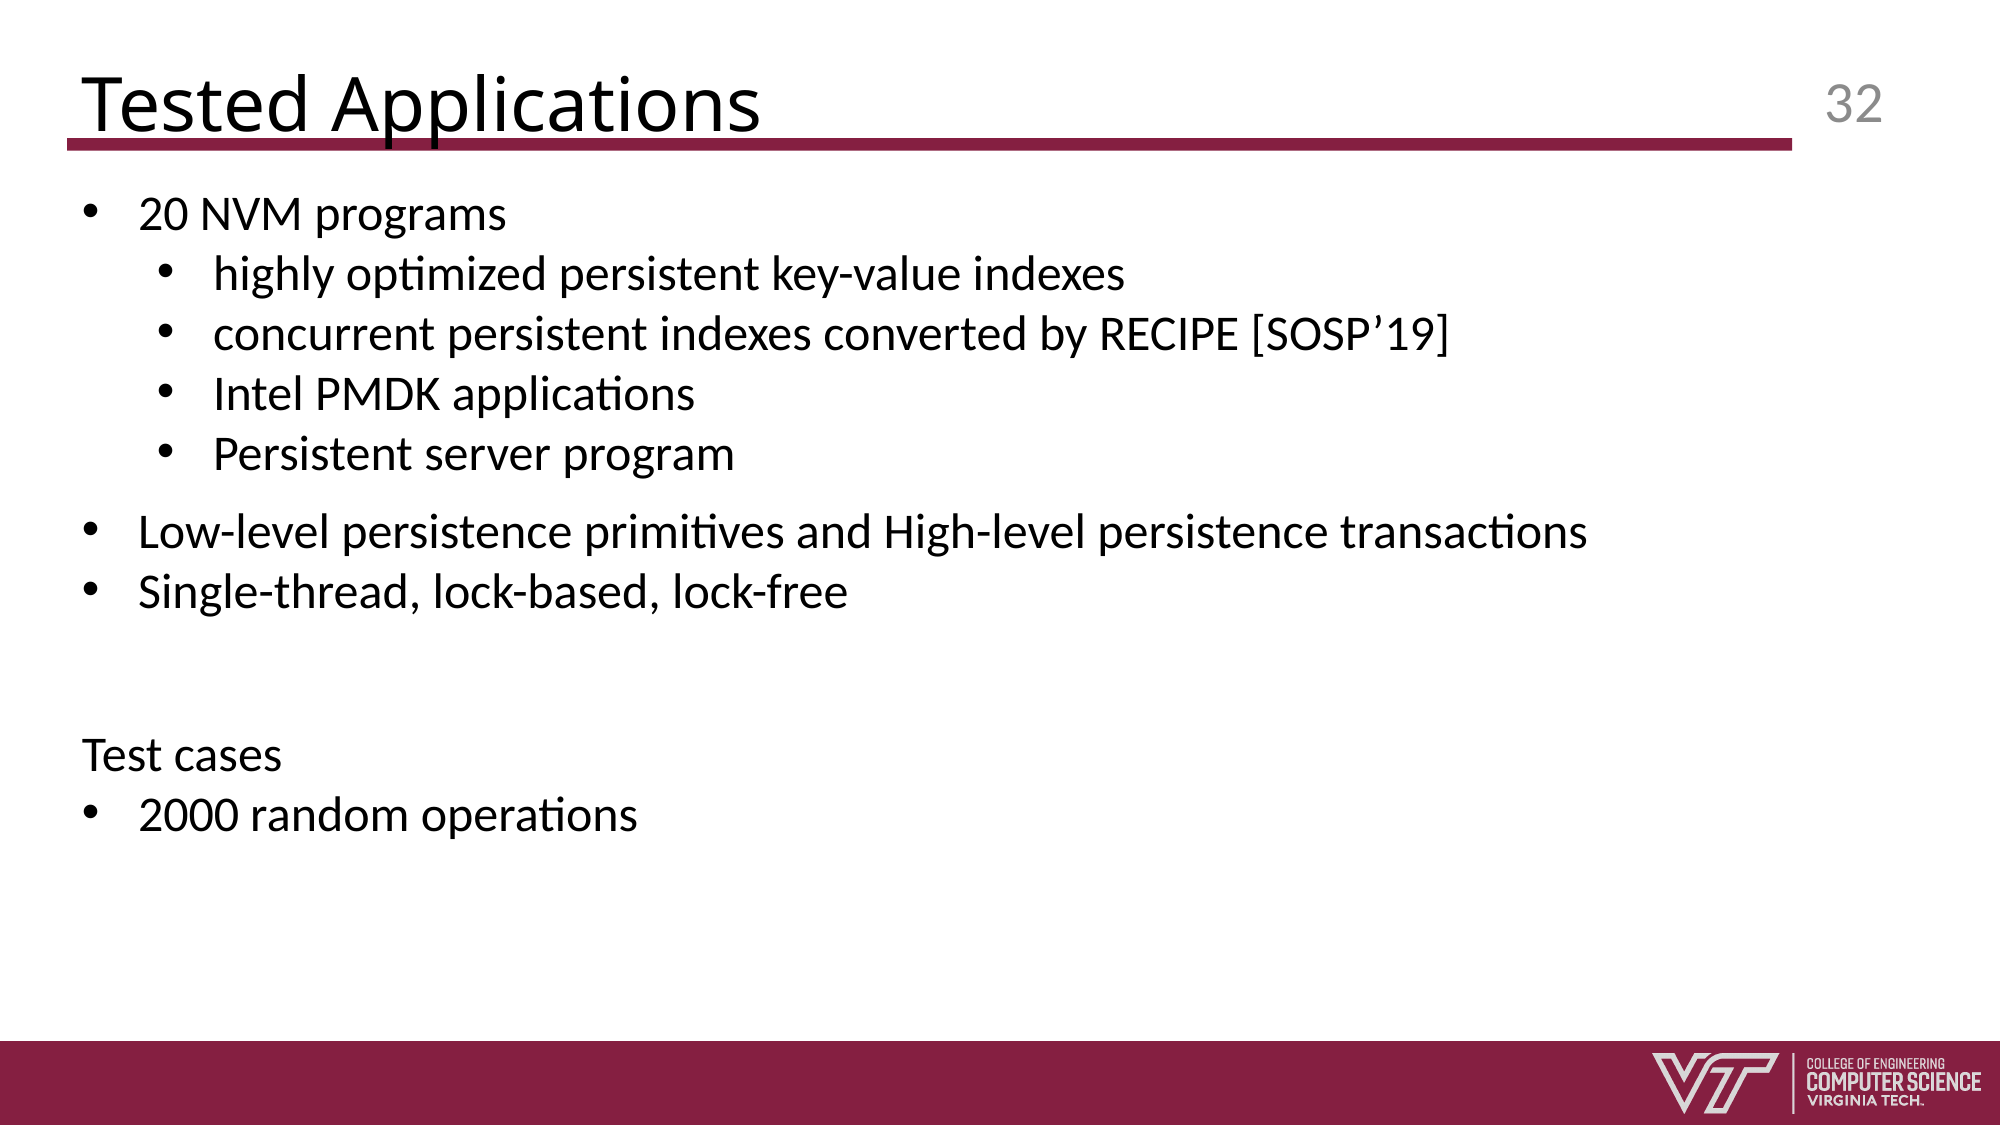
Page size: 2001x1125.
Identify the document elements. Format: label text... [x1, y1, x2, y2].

text_box Test cases 2000 random operations [67, 713, 1899, 849]
slide_number 32 [1448, 68, 1899, 129]
text_box Low-level persistence primitives and High-level persistence transactions Single-thread, lock-based, lock-free [67, 491, 1899, 626]
text_box 20 NVM programs highly optimized persistent key-value indexes concurrent persistent indexes converted by RECIPE [SOSP’19] Intel PMDK applications Persistent server program [67, 173, 1899, 488]
title Tested Applications [67, 59, 1793, 144]
